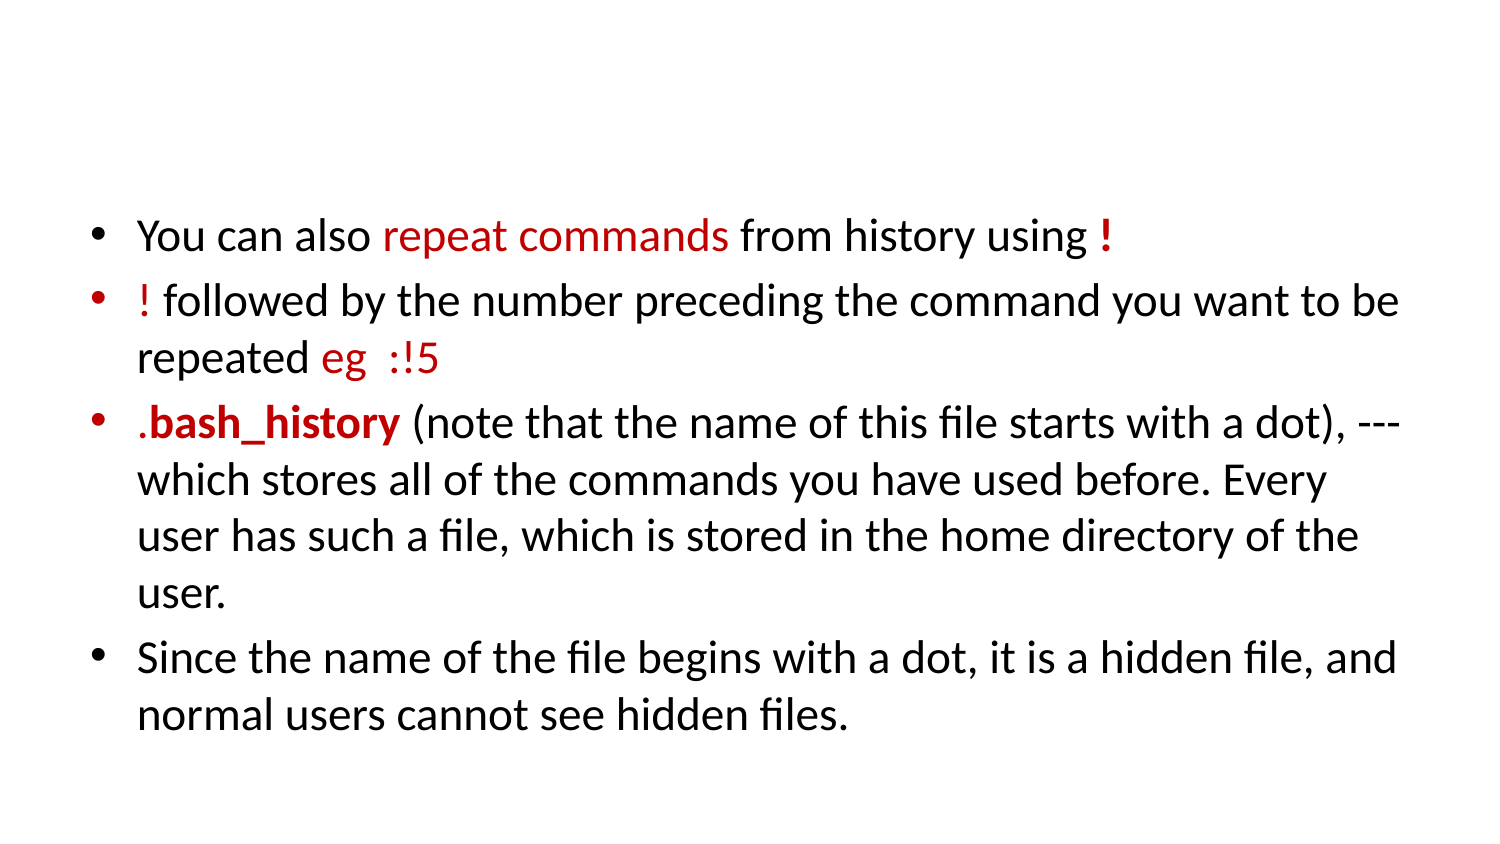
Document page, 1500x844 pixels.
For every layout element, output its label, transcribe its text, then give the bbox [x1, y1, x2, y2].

list You can also repeat commands from history using ! ! followed by the number preceding the command you want to be repeated eg :!5 .bash_history (note that the name of this file starts with a dot), ---which stores all of the commands you have used before. Every user has such a file, which is stored in the home directory of the user. Since the name of the file begins with a dot, it is a hidden file, and normal users cannot see hidden files. [75, 196, 1425, 754]
